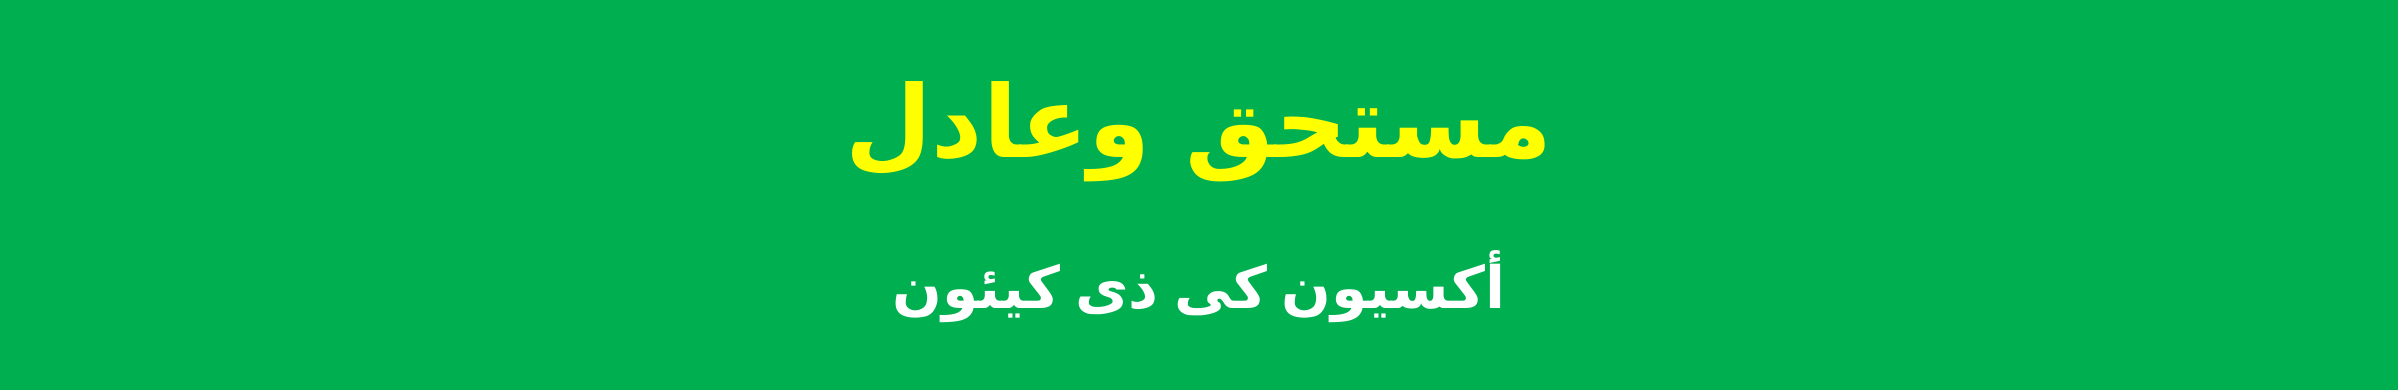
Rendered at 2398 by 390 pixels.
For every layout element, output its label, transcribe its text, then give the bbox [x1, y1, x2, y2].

list أكسيون كى ذى كيئون [0, 250, 2398, 390]
list مستحق وعادل [0, 0, 2398, 250]
